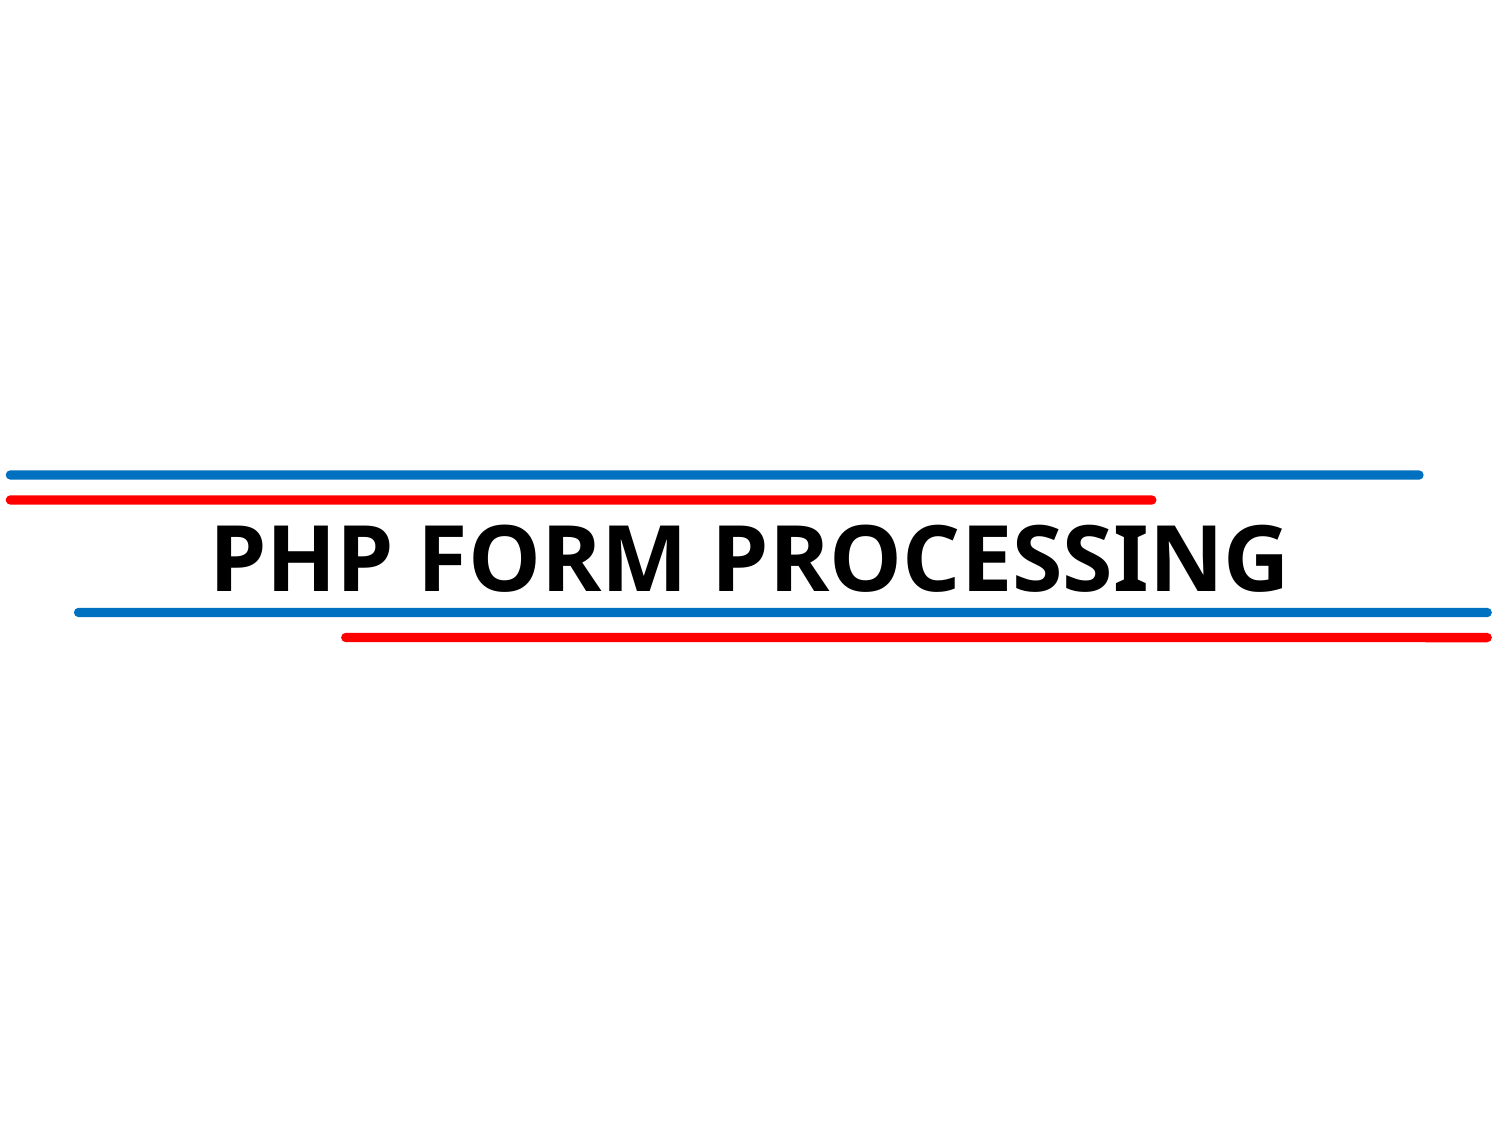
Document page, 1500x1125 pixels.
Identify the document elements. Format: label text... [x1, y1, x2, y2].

title PHP form processing [112, 492, 1388, 633]
